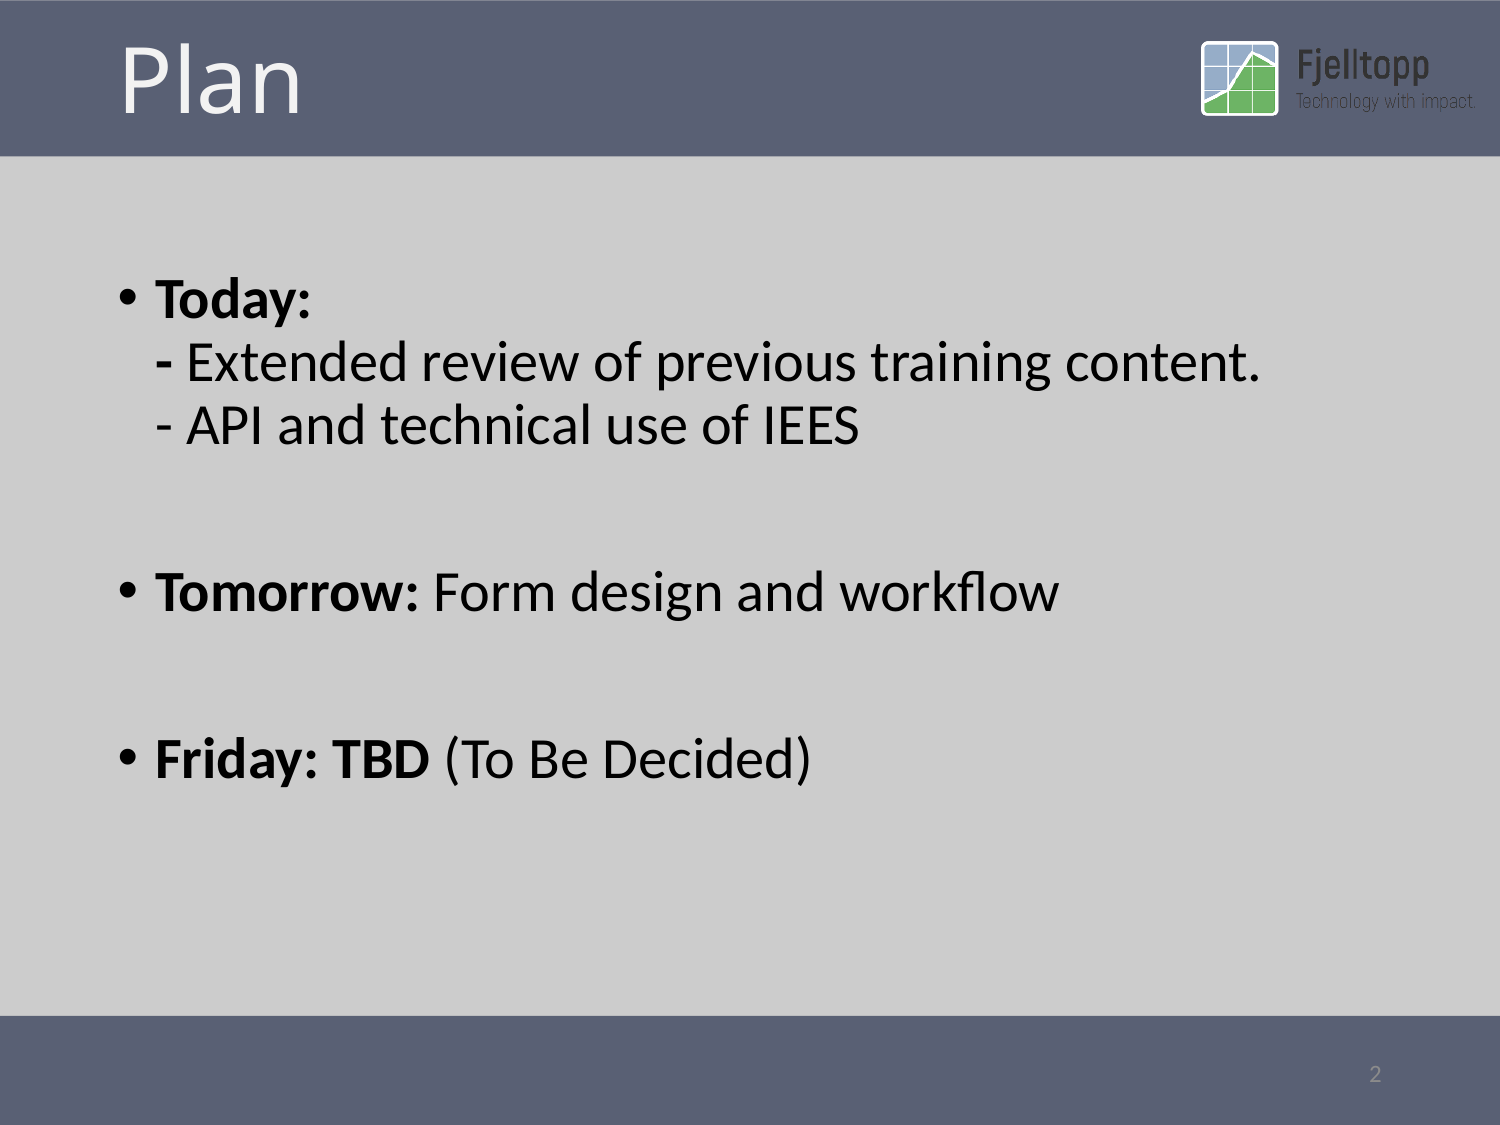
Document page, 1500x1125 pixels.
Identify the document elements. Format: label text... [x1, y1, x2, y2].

picture [1397, 41, 1475, 116]
slide_number 2 [1059, 1042, 1397, 1103]
list Today: - Extended review of previous training content. - API and technical use of IEES Tomorrow: Form design and workflow Friday: TBD (To Be Decided) [102, 260, 1397, 975]
title Plan [102, 0, 1397, 193]
